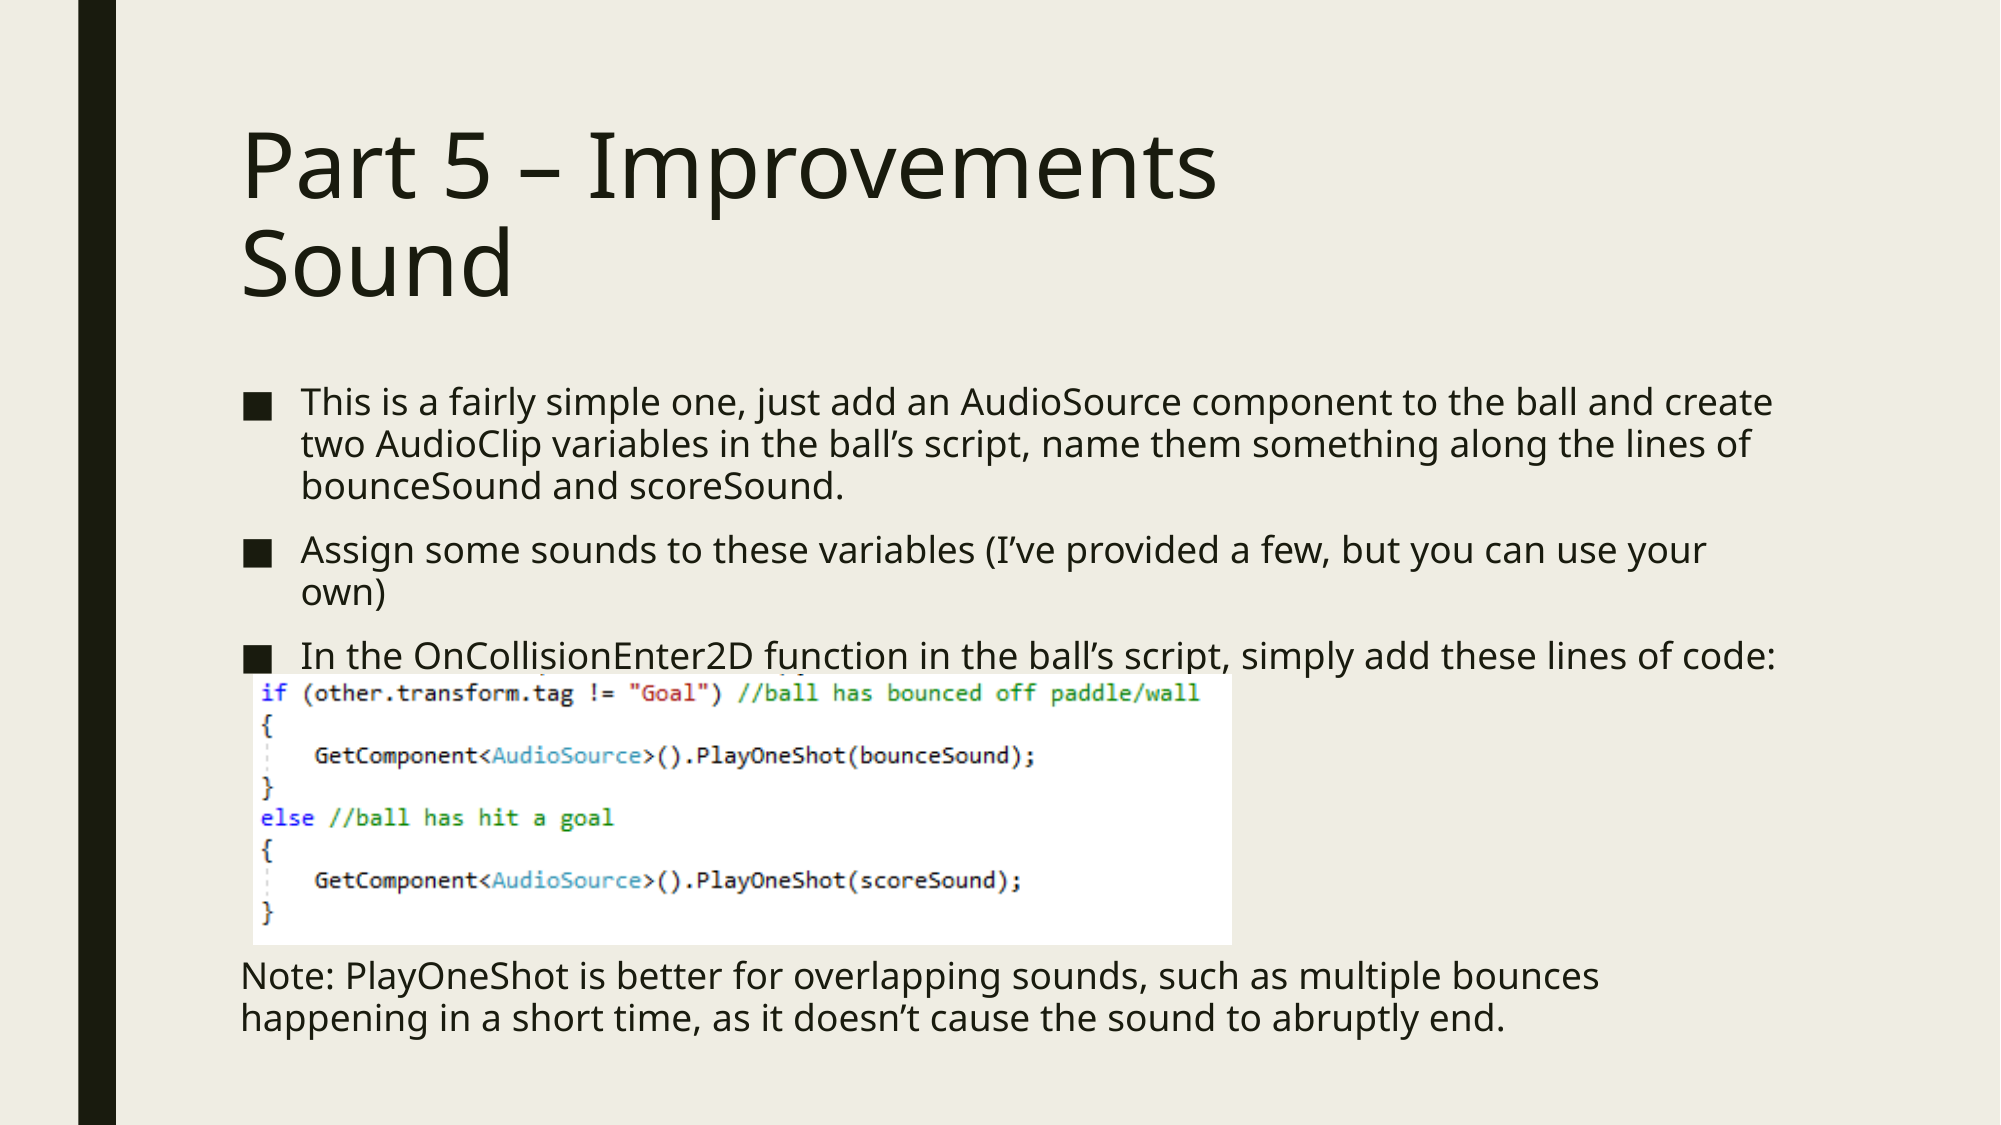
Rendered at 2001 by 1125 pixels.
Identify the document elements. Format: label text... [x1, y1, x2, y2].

title Part 5 – Improvements Sound [225, 112, 1800, 357]
picture [253, 674, 1232, 945]
list This is a fairly simple one, just add an AudioSource component to the ball and create two AudioClip variables in the ball’s script, name them something along the lines of bounceSound and scoreSound. Assign some sounds to these variables (I’ve provided a few, but you can use your own) In the OnCollisionEnter2D function in the ball’s script, simply add these lines of code: Note: PlayOneShot is better for overlapping sounds, such as multiple bounces happening in a short time, as it doesn’t cause the sound to abruptly end. [225, 375, 1800, 1093]
